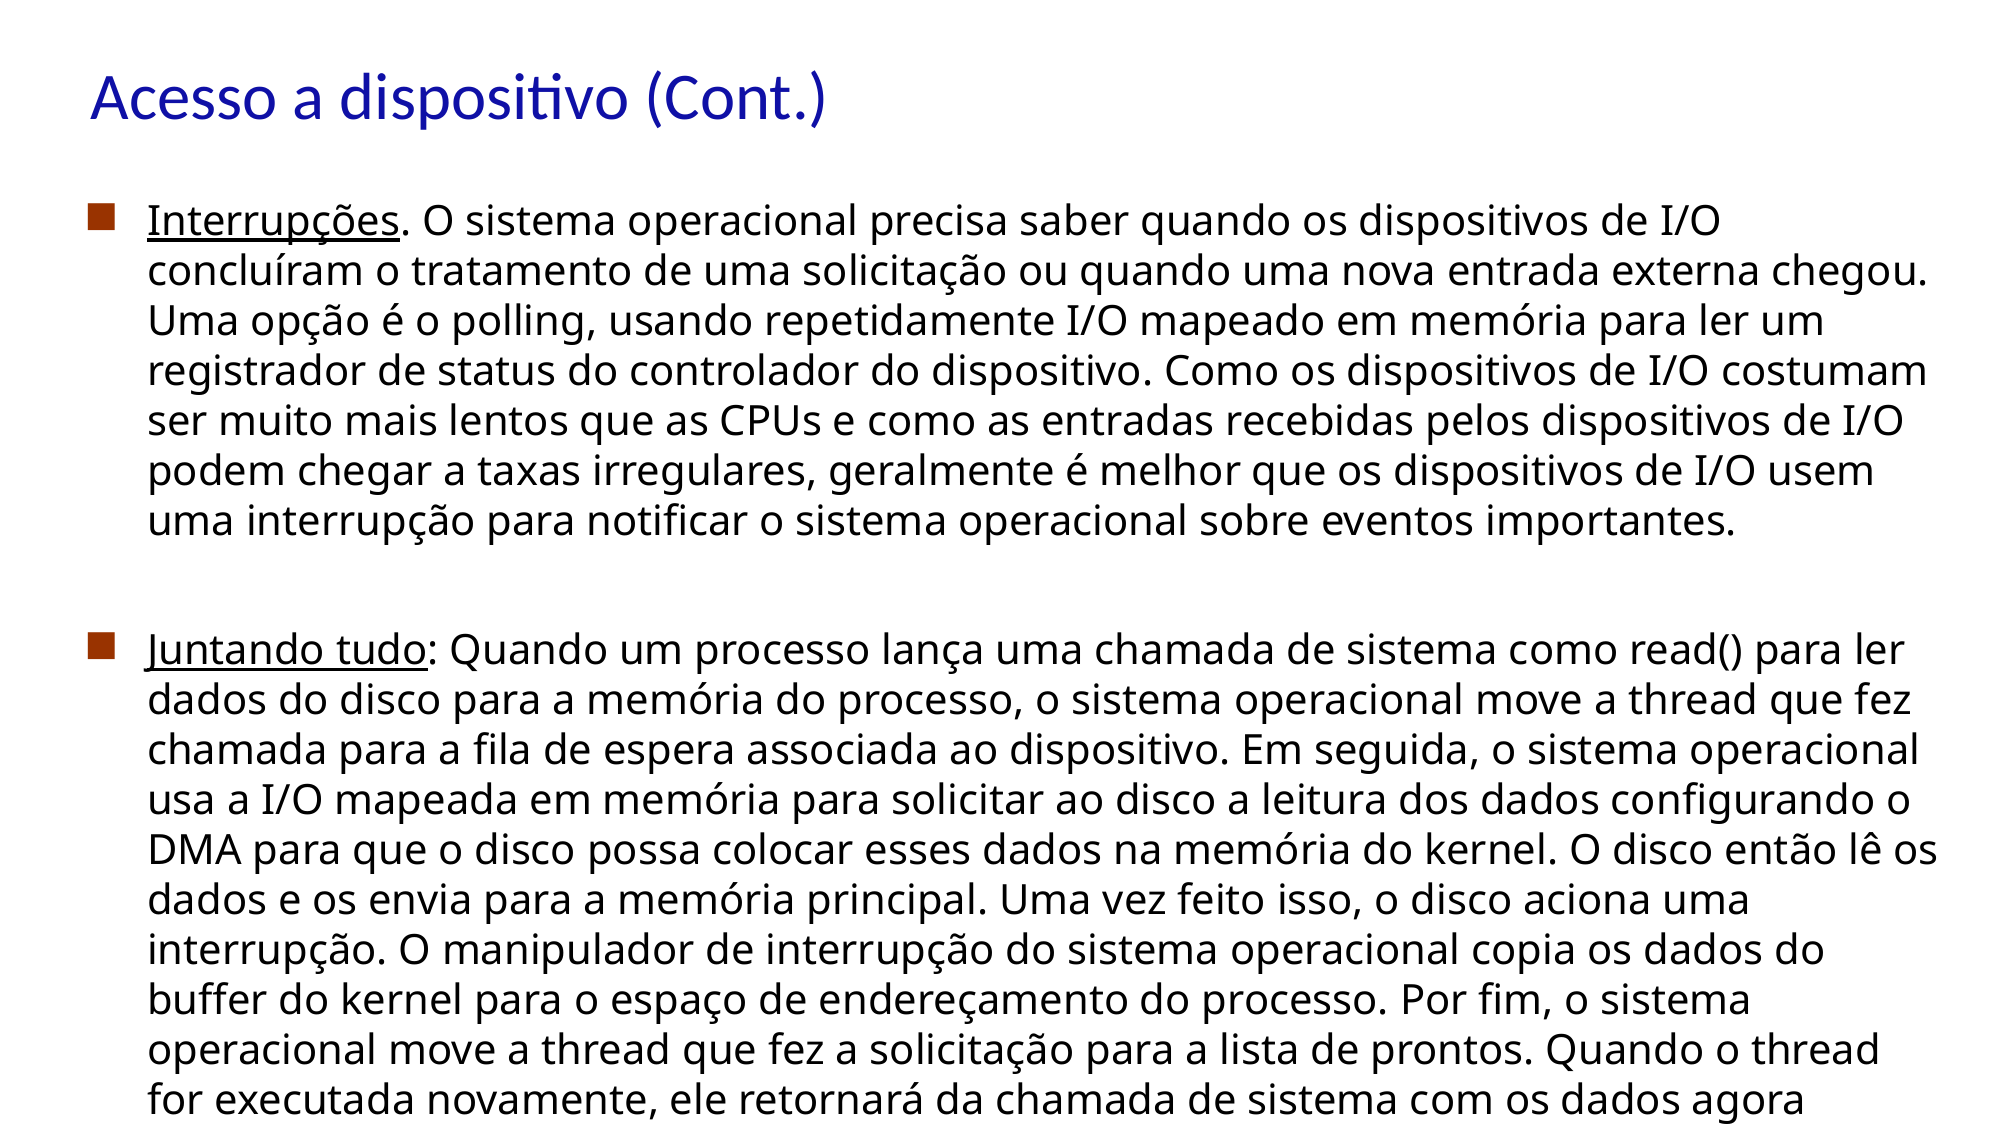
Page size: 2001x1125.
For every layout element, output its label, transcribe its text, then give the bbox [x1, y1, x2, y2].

list Interrupções. O sistema operacional precisa saber quando os dispositivos de I/O concluíram o tratamento de uma solicitação ou quando uma nova entrada externa chegou. Uma opção é o polling, usando repetidamente I/O mapeado em memória para ler um registrador de status do controlador do dispositivo. Como os dispositivos de I/O costumam ser muito mais lentos que as CPUs e como as entradas recebidas pelos dispositivos de I/O podem chegar a taxas irregulares, geralmente é melhor que os dispositivos de I/O usem uma interrupção para notificar o sistema operacional sobre eventos importantes. Juntando tudo: Quando um processo lança uma chamada de sistema como read() para ler dados do disco para a memória do processo, o sistema operacional move a thread que fez chamada para a fila de espera associada ao dispositivo. Em seguida, o sistema operacional usa a I/O mapeada em memória para solicitar ao disco a leitura dos dados configurando o DMA para que o disco possa colocar esses dados na memória do kernel. O disco então lê os dados e os envia para a memória principal. Uma vez feito isso, o disco aciona uma interrupção. O manipulador de interrupção do sistema operacional copia os dados do buffer do kernel para o espaço de endereçamento do processo. Por fim, o sistema operacional move a thread que fez a solicitação para a lista de prontos. Quando o thread for executada novamente, ele retornará da chamada de sistema com os dados agora presentes no buffer especificado. [75, 186, 1964, 1041]
title Acesso a dispositivo (Cont.) [75, 45, 1900, 141]
